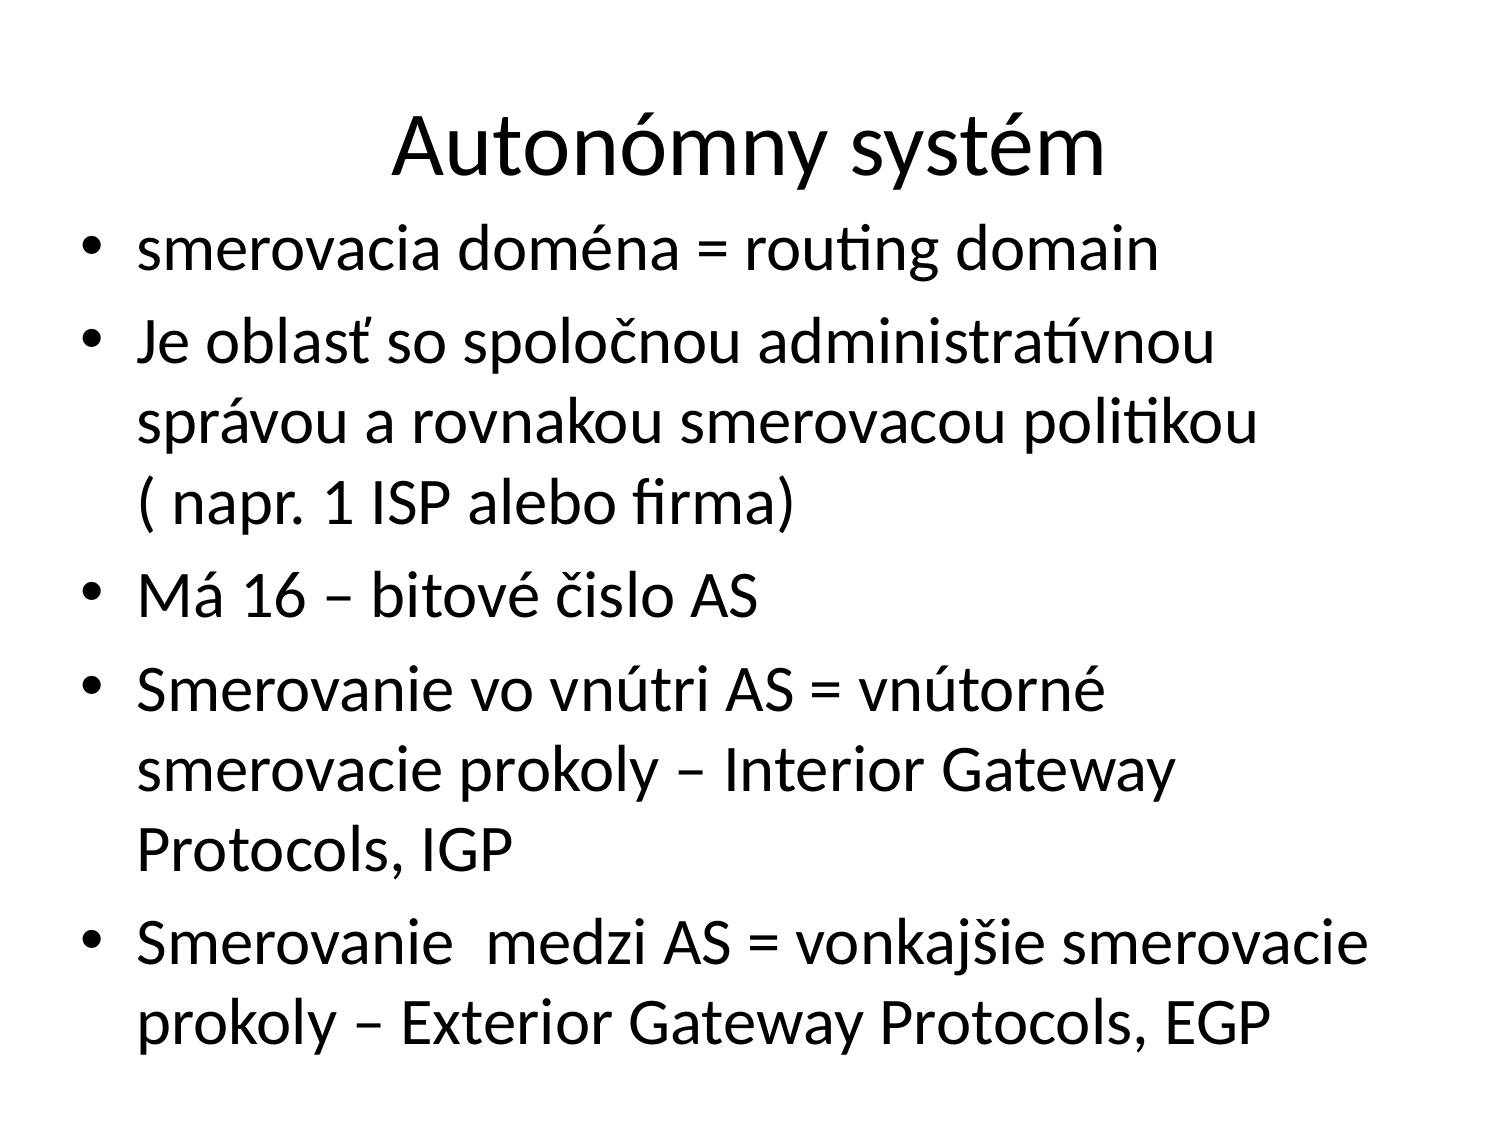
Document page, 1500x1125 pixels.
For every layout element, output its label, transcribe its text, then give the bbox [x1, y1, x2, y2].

list smerovacia doména = routing domain Je oblasť so spoločnou administratívnou správou a rovnakou smerovacou politikou ( napr. 1 ISP alebo firma) Má 16 – bitové čislo AS Smerovanie vo vnútri AS = vnútorné smerovacie prokoly – Interior Gateway Protocols, IGP Smerovanie medzi AS = vonkajšie smerovacie prokoly – Exterior Gateway Protocols, EGP [64, 196, 1425, 1125]
title Autonómny systém [75, 45, 1425, 196]
